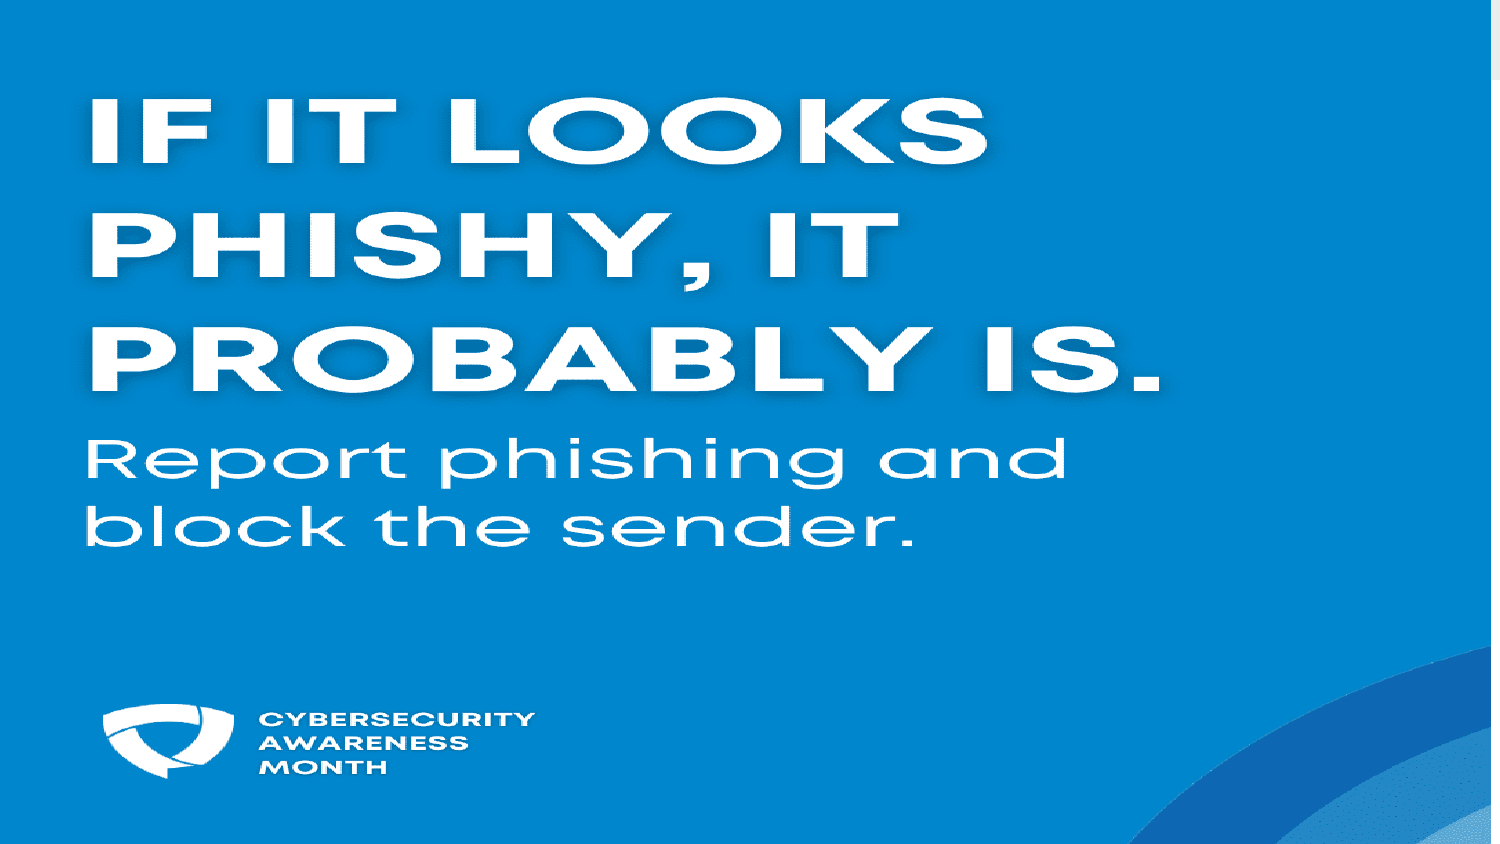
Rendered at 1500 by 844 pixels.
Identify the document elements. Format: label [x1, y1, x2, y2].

picture [286, 713, 305, 725]
picture [832, 328, 932, 390]
picture [376, 511, 407, 545]
picture [89, 441, 135, 477]
picture [1134, 377, 1158, 390]
picture [145, 449, 197, 478]
picture [93, 328, 175, 390]
picture [452, 100, 519, 162]
picture [293, 327, 413, 392]
picture [901, 98, 986, 164]
picture [952, 449, 997, 477]
picture [678, 517, 723, 545]
picture [322, 761, 341, 773]
picture [274, 449, 328, 478]
picture [108, 708, 233, 778]
picture [1010, 438, 1063, 478]
picture [346, 737, 362, 749]
picture [194, 214, 284, 276]
picture [375, 443, 406, 477]
picture [430, 737, 444, 743]
picture [433, 328, 515, 391]
picture [104, 705, 199, 736]
picture [652, 328, 734, 391]
picture [319, 737, 339, 749]
picture [988, 328, 1012, 390]
picture [260, 737, 280, 749]
picture [351, 713, 367, 725]
picture [144, 100, 210, 162]
picture [442, 449, 496, 488]
picture [732, 449, 777, 477]
picture [310, 713, 327, 725]
picture [346, 761, 363, 773]
picture [332, 713, 345, 725]
picture [412, 737, 425, 749]
picture [284, 737, 316, 749]
picture [311, 214, 334, 276]
picture [412, 713, 433, 726]
picture [707, 449, 715, 477]
picture [239, 517, 290, 546]
picture [801, 100, 892, 162]
picture [341, 449, 370, 477]
picture [87, 506, 141, 546]
picture [684, 263, 709, 291]
picture [93, 100, 117, 162]
picture [293, 761, 317, 774]
picture [662, 98, 781, 164]
picture [176, 517, 229, 546]
picture [260, 761, 288, 773]
picture [612, 517, 664, 546]
picture [486, 713, 490, 725]
picture [212, 449, 265, 488]
picture [803, 517, 854, 546]
picture [477, 517, 529, 546]
picture [645, 438, 690, 477]
picture [451, 737, 467, 750]
picture [1032, 327, 1117, 392]
picture [155, 506, 161, 545]
picture [571, 214, 669, 276]
picture [790, 449, 842, 489]
picture [386, 737, 406, 749]
picture [463, 713, 480, 725]
picture [1130, 646, 1491, 844]
picture [372, 713, 389, 726]
picture [460, 214, 551, 276]
picture [771, 214, 794, 276]
picture [303, 506, 342, 545]
picture [260, 713, 282, 726]
picture [526, 328, 635, 390]
picture [430, 743, 446, 750]
picture [867, 517, 896, 545]
picture [564, 517, 603, 546]
picture [510, 438, 555, 477]
picture [368, 761, 385, 773]
picture [268, 100, 293, 162]
picture [529, 98, 649, 164]
picture [310, 100, 396, 162]
picture [571, 449, 578, 477]
picture [593, 449, 632, 478]
picture [355, 212, 440, 278]
picture [419, 506, 464, 545]
picture [735, 506, 790, 546]
picture [368, 737, 381, 749]
picture [93, 214, 175, 276]
picture [880, 449, 935, 478]
picture [194, 328, 280, 390]
picture [438, 713, 457, 726]
picture [515, 713, 534, 725]
picture [394, 713, 407, 725]
picture [495, 713, 512, 725]
picture [756, 328, 823, 390]
picture [812, 214, 899, 276]
